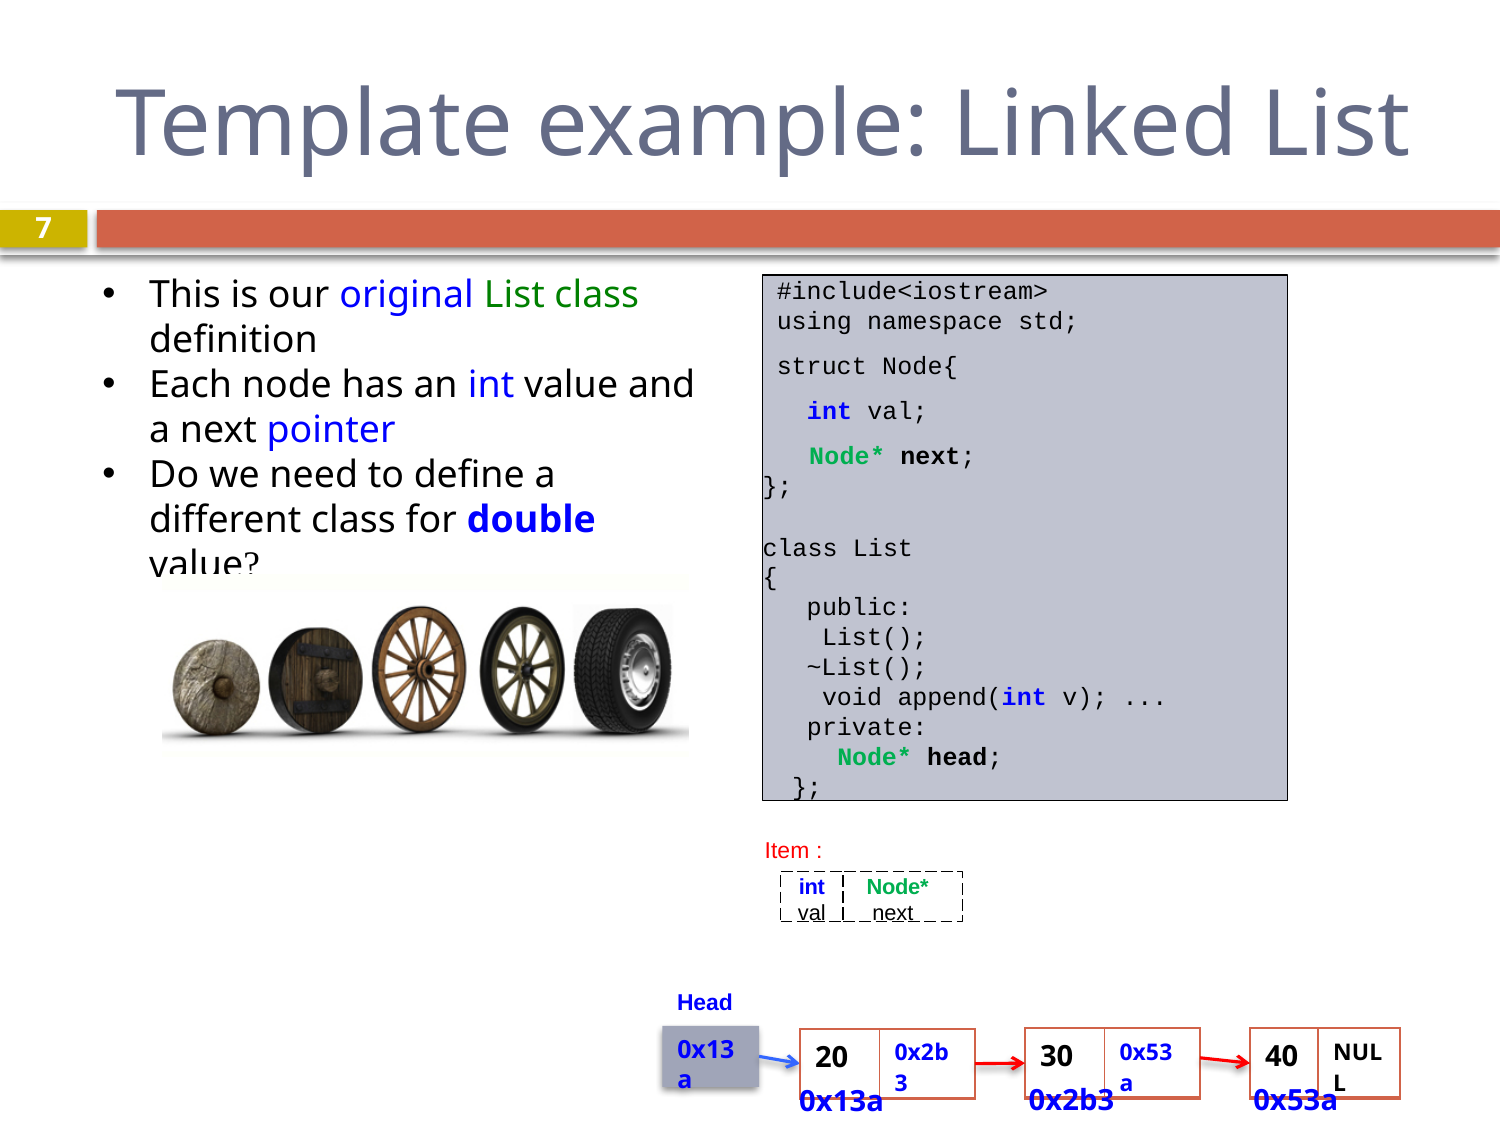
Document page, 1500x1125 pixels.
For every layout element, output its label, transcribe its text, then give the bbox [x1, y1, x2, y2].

table_header 30 [1026, 1029, 1104, 1073]
table_header 0x2b3 [880, 1030, 974, 1097]
table_header NULL [1319, 1029, 1399, 1096]
text_box This is our original List class definition Each node has an int value and a next pointer Do we need to define a different class for double value? [87, 262, 725, 593]
text_box #include<iostream> using namespace std; struct Node{ int val; Node* next; }; class List { public: List(); ~List(); void append(int v); ... private: Node* head; }; [762, 275, 1288, 801]
text_box Node* next [864, 872, 950, 925]
slide_number 7 [0, 208, 88, 249]
text_box Head [675, 987, 737, 1024]
text_box 0x13a [662, 1025, 760, 1088]
text_box [780, 871, 843, 922]
text_box Item : [762, 835, 912, 863]
table_header 20 [801, 1030, 879, 1074]
text_box [843, 871, 963, 922]
table_header 0x53a [1105, 1029, 1199, 1096]
title Template example: Linked List [100, 37, 1438, 200]
text_box 0x13a [784, 1074, 899, 1125]
table_header 40 [1251, 1029, 1317, 1073]
text_box int val [795, 872, 828, 925]
picture [162, 574, 689, 757]
text_box 0x2b3 [1013, 1073, 1130, 1124]
text_box 0x53a [1238, 1073, 1354, 1124]
